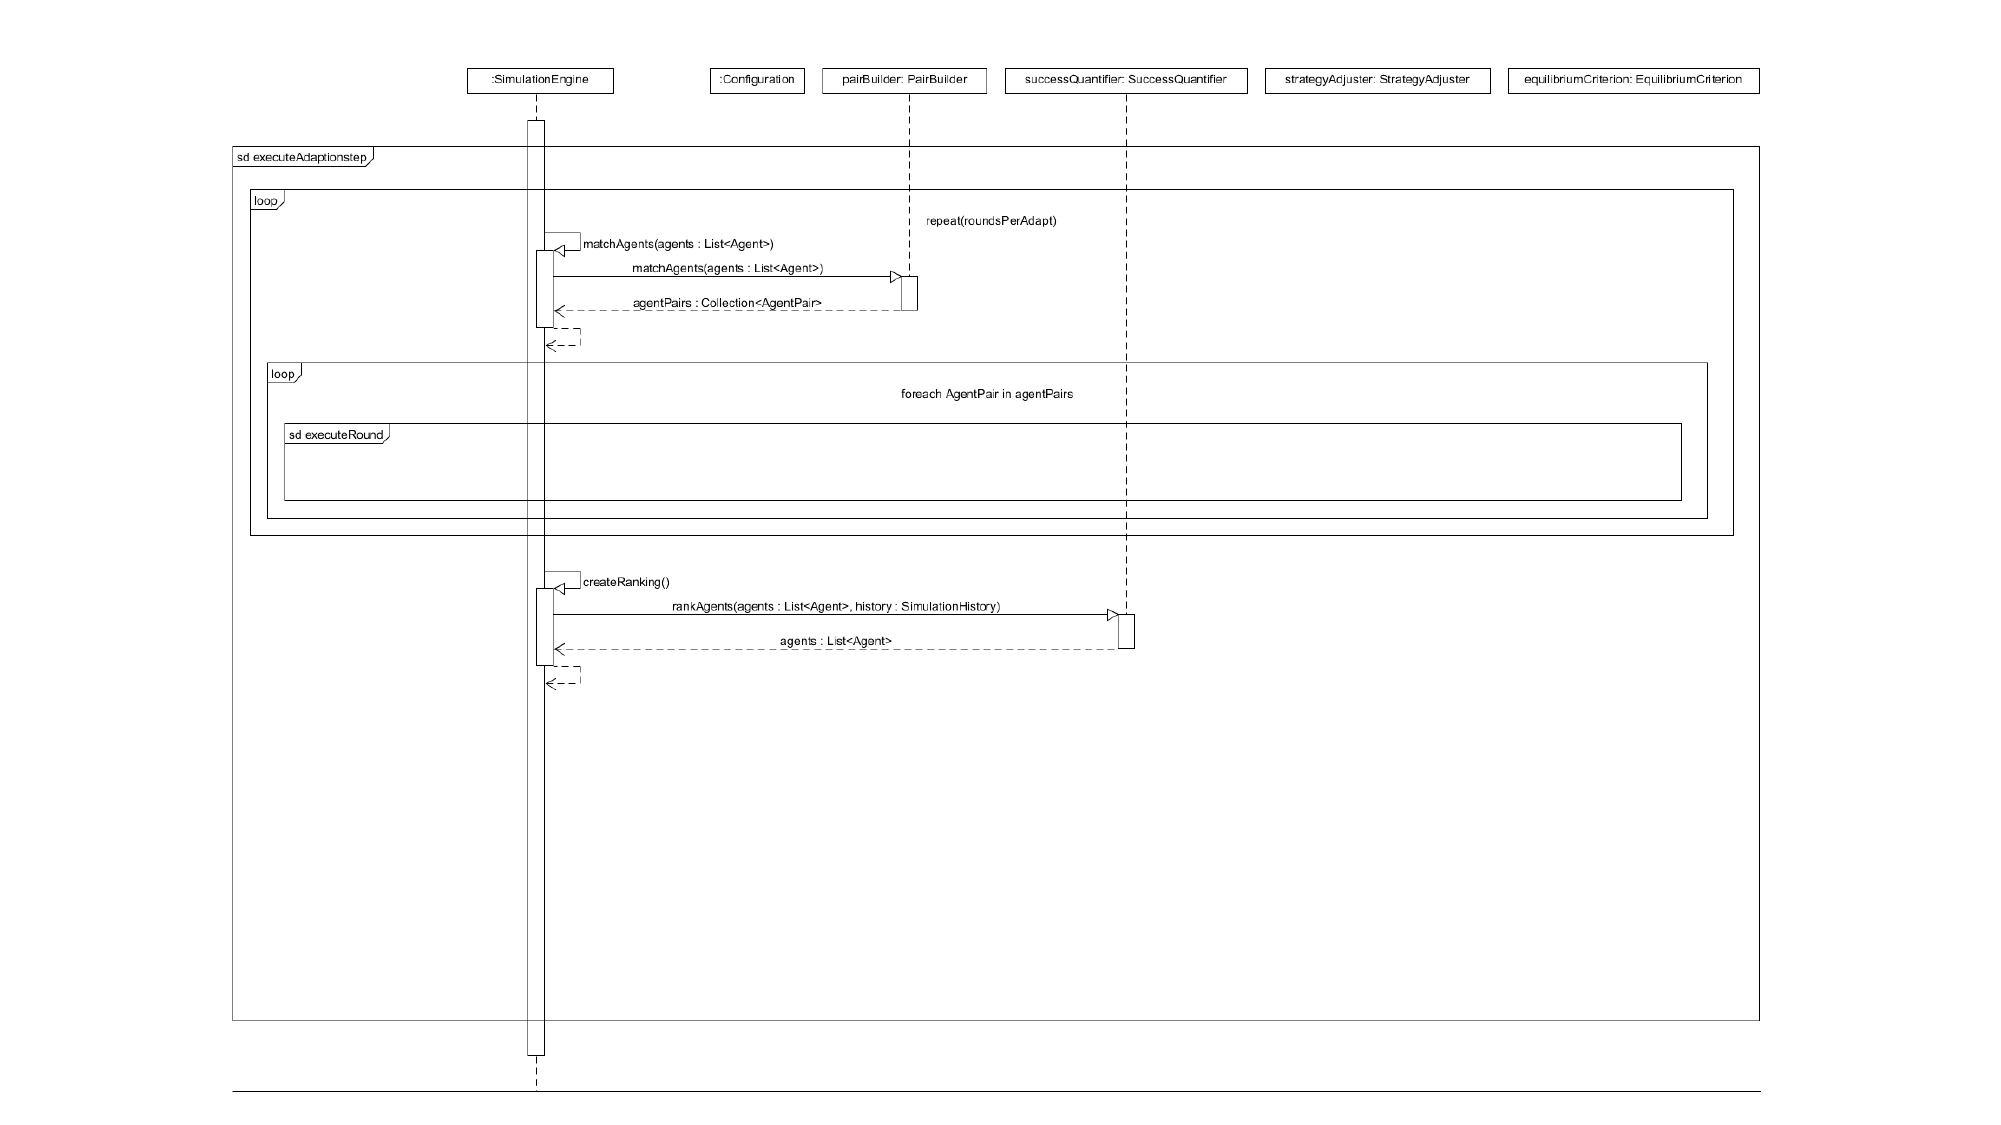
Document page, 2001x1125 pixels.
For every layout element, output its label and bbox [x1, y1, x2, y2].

picture [206, 50, 1794, 1125]
